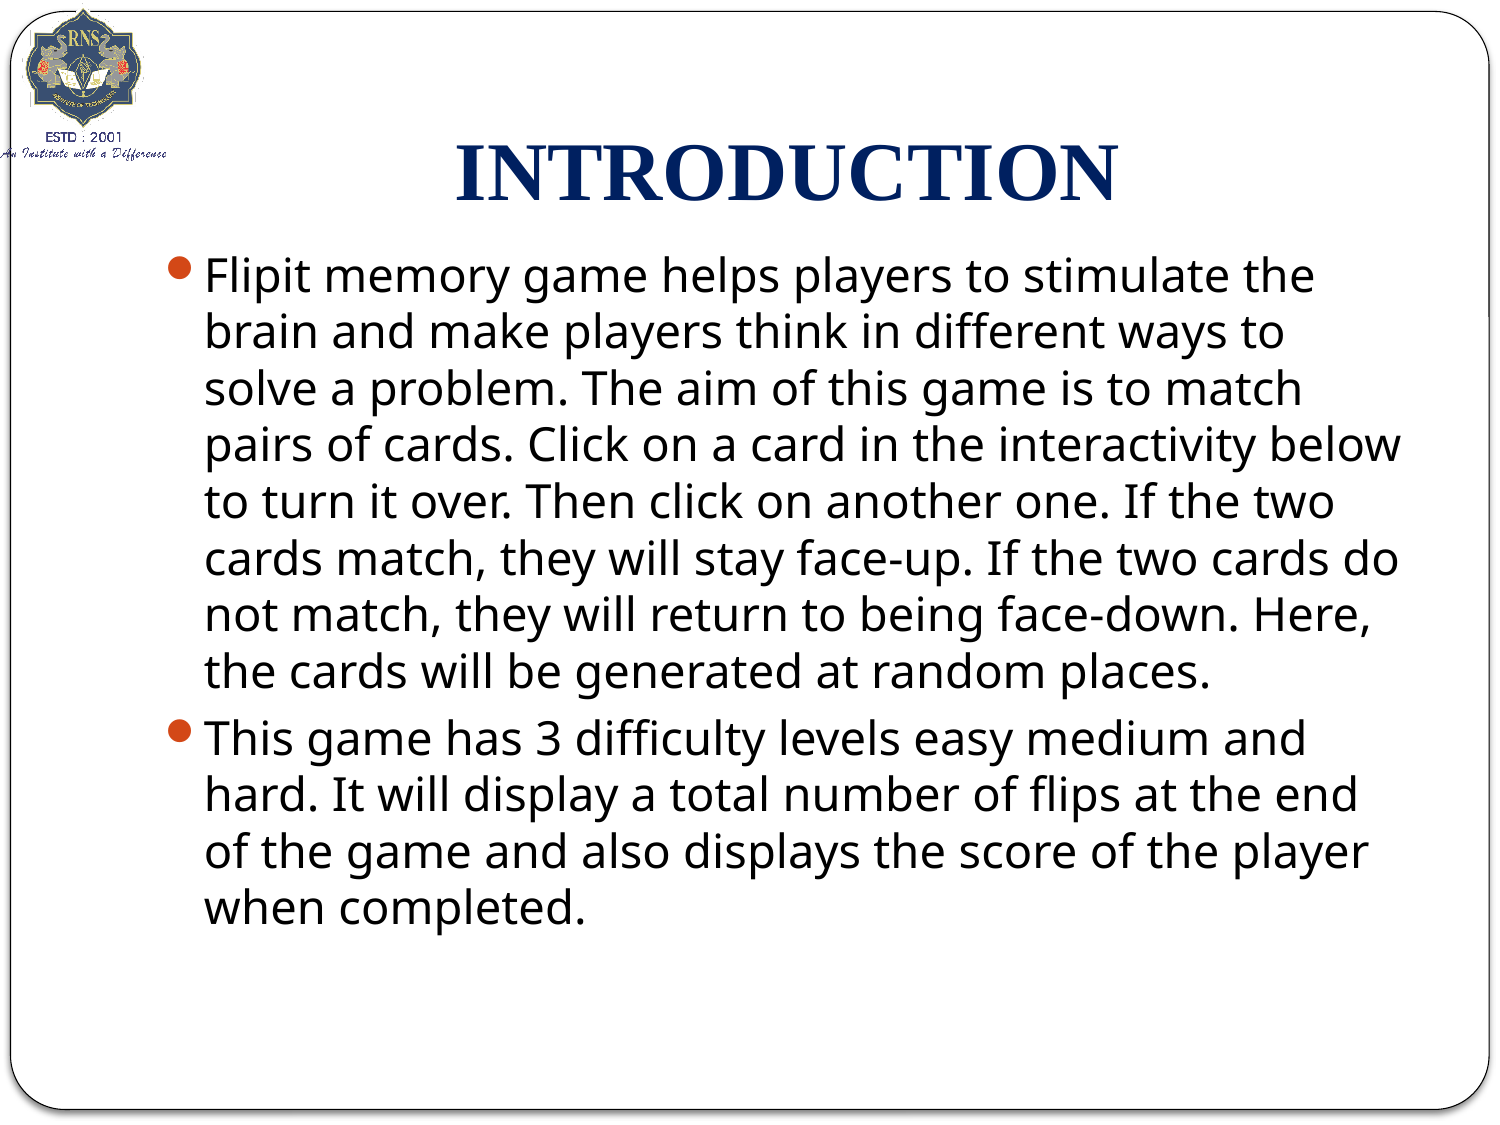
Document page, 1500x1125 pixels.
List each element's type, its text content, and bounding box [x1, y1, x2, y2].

title INTRODUCTION [150, 45, 1425, 233]
list Flipit memory game helps players to stimulate the brain and make players think in different ways to solve a problem. The aim of this game is to match pairs of cards. Click on a card in the interactivity below to turn it over. Then click on another one. If the two cards match, they will stay face-up. If the two cards do not match, they will return to being face-down. Here, the cards will be generated at random places. This game has 3 difficulty levels easy medium and hard. It will display a total number of flips at the end of the game and also displays the score of the player when completed. [150, 237, 1425, 988]
picture [0, 3, 166, 161]
